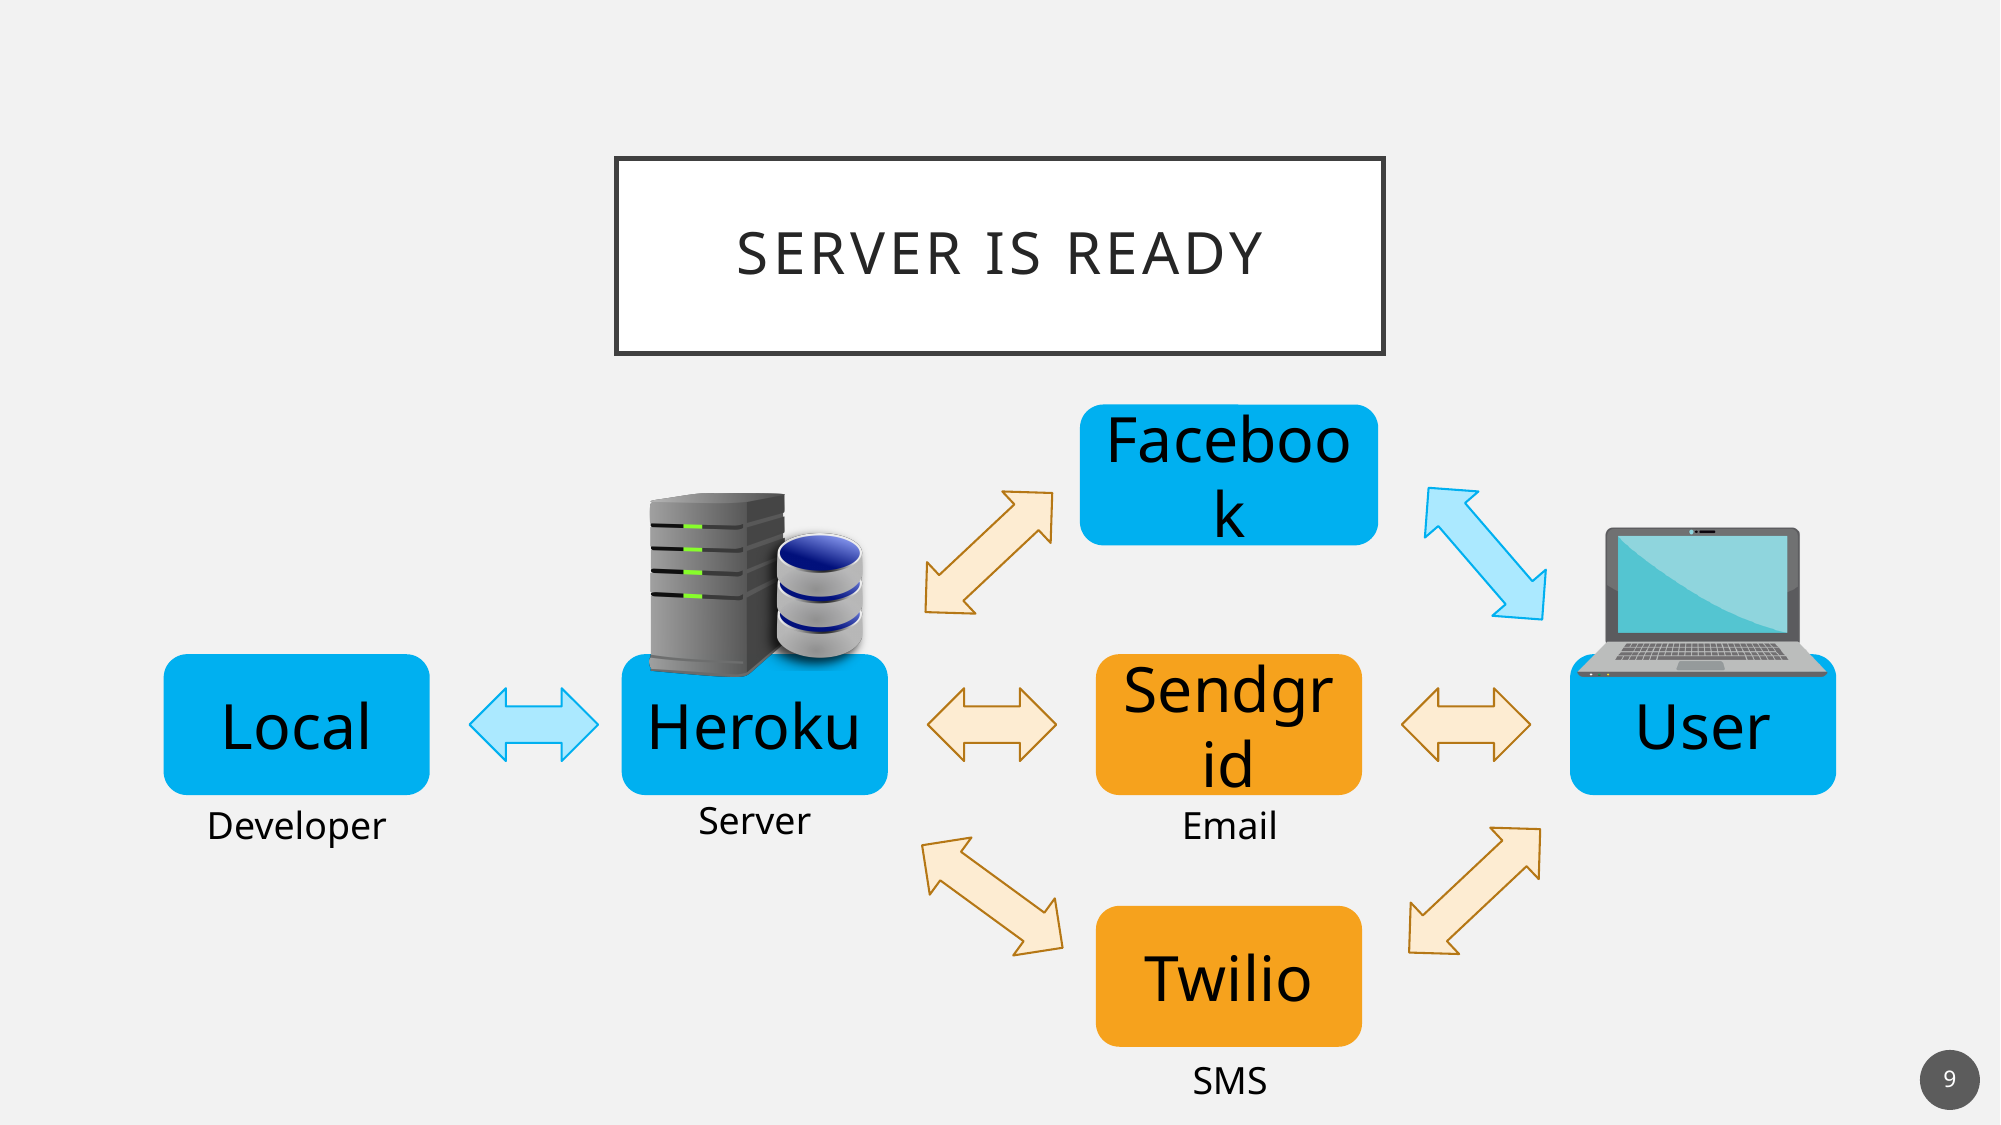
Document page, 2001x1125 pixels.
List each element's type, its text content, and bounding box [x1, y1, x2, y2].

title Server is Ready [614, 156, 1386, 356]
slide_number 9 [1919, 1049, 1980, 1110]
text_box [163, 404, 1840, 1110]
